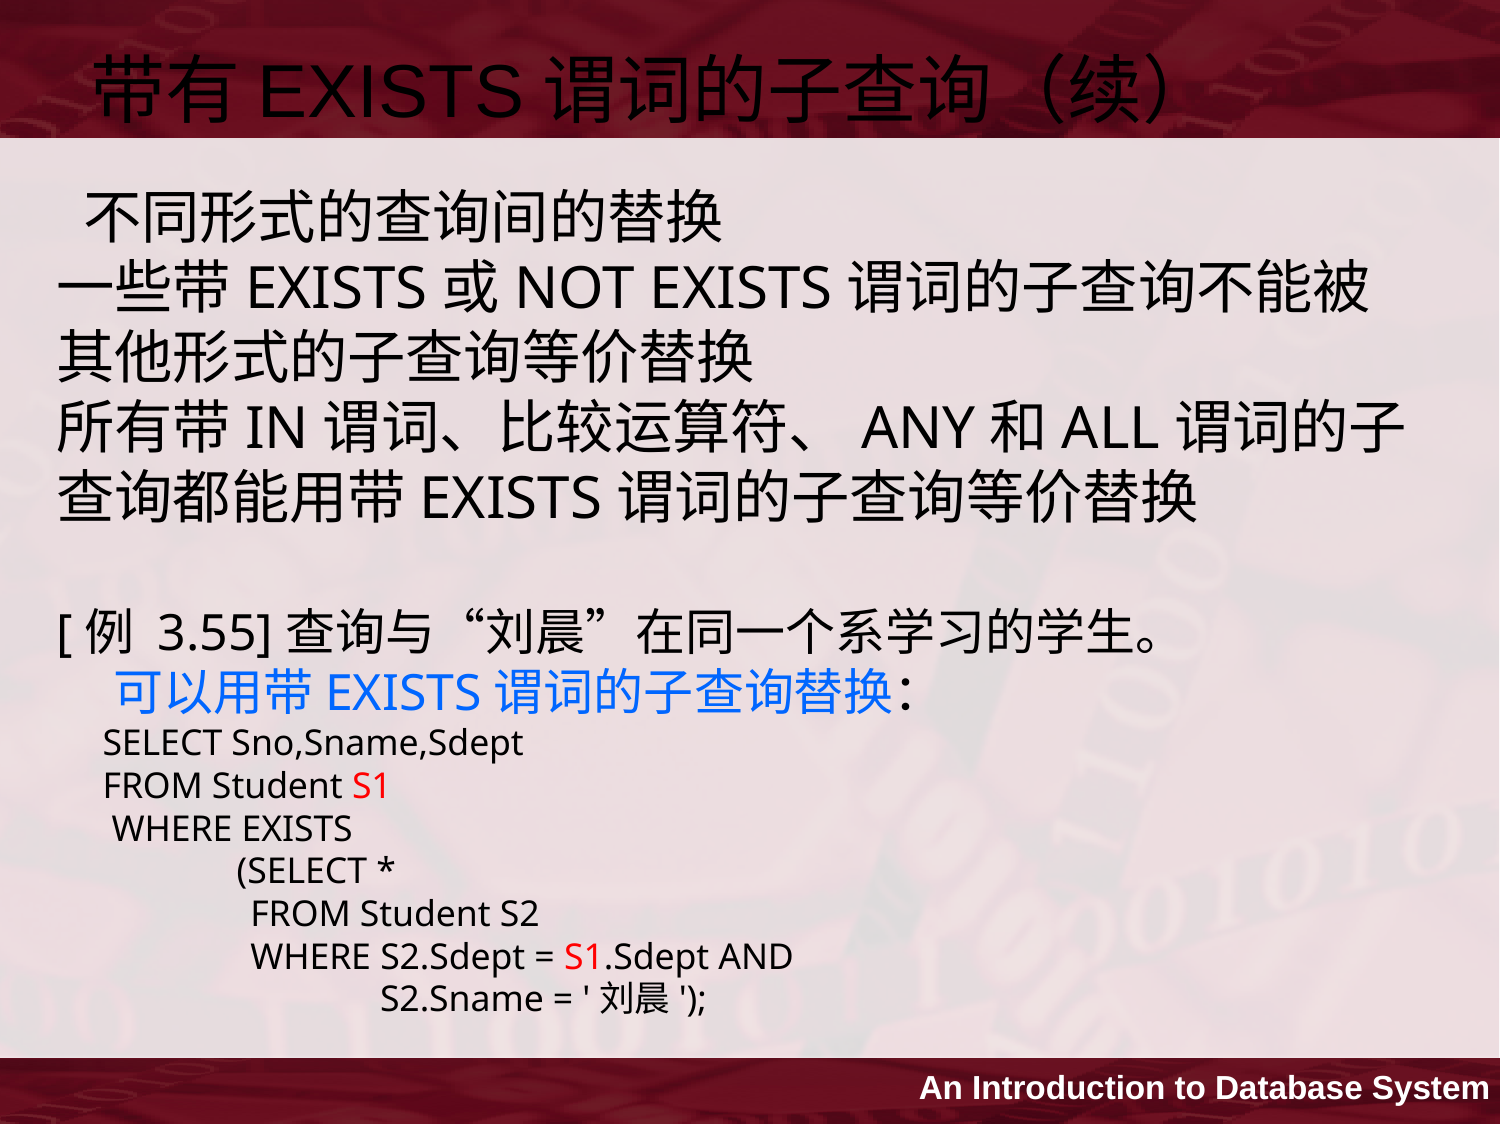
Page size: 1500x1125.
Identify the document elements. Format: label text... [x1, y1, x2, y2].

picture [0, 0, 1500, 1124]
title 带有EXISTS谓词的子查询（续） [75, 0, 1425, 172]
list 不同形式的查询间的替换 一些带EXISTS或NOT EXISTS谓词的子查询不能被其他形式的子查询等价替换 所有带IN谓词、比较运算符、ANY和ALL谓词的子查询都能用带EXISTS谓词的子查询等价替换 [例 3.55]查询与“刘晨”在同一个系学习的学生。 可以用带EXISTS谓词的子查询替换： SELECT Sno,Sname,Sdept FROM Student S1 WHERE EXISTS (SELECT * FROM Student S2 WHERE S2.Sdept = S1.Sdept AND S2.Sname = '刘晨'); [41, 172, 1425, 1040]
